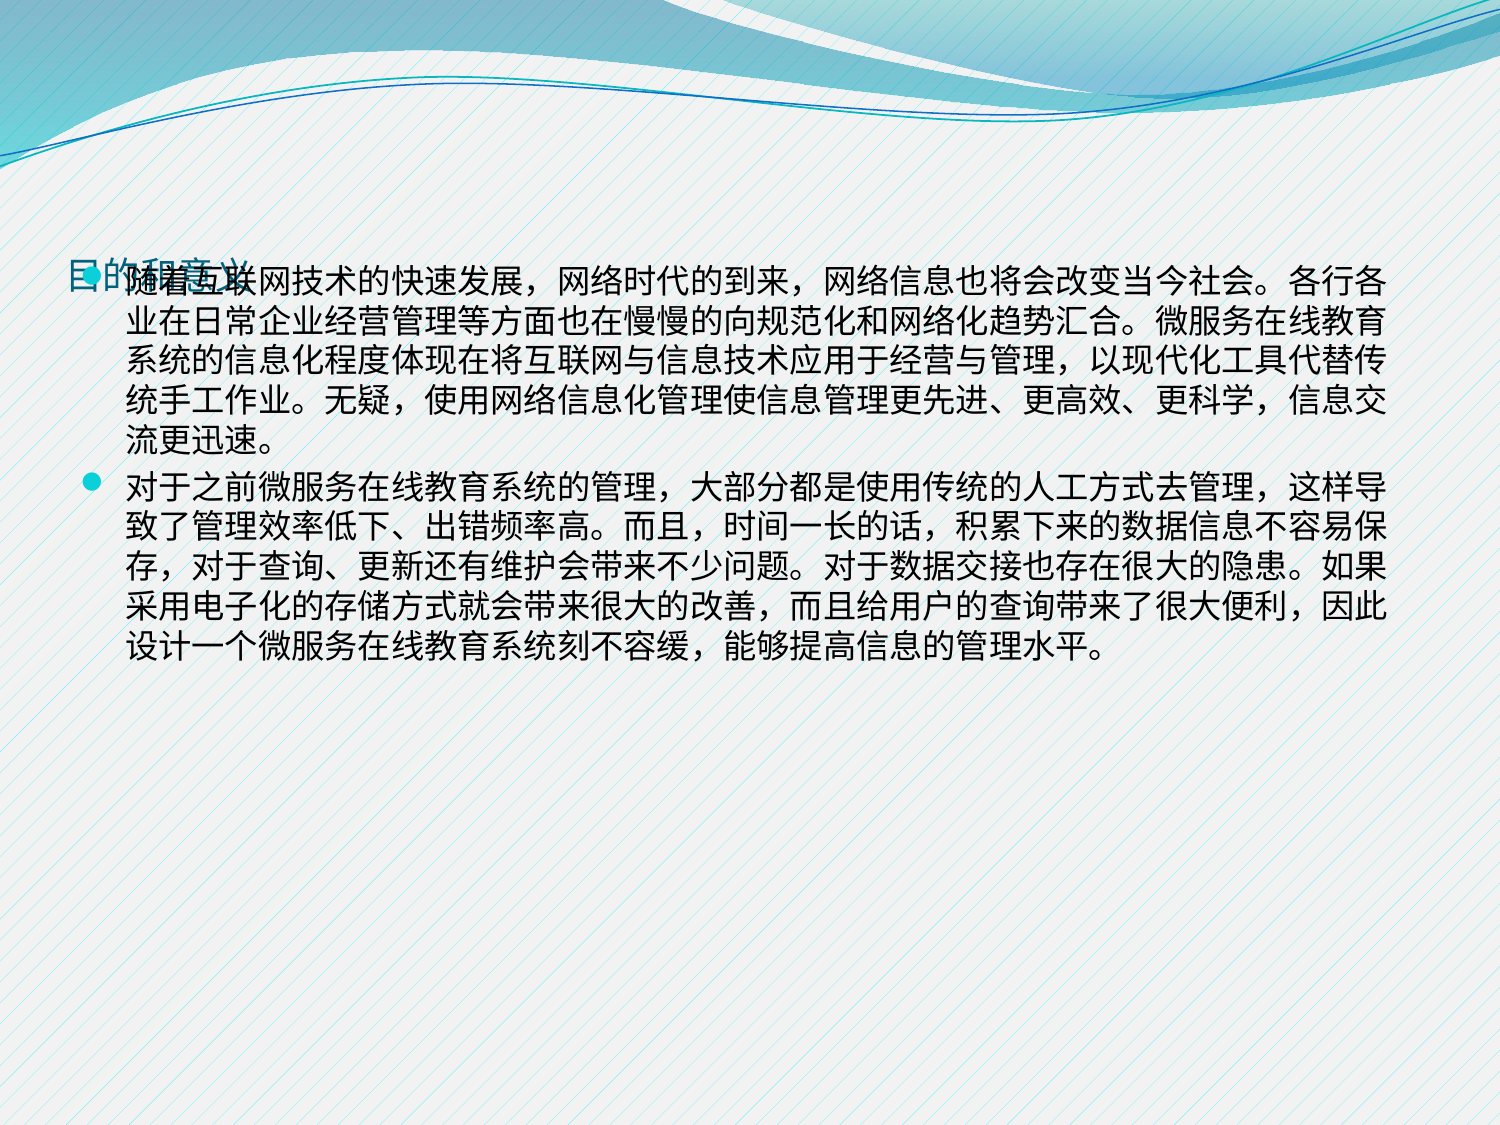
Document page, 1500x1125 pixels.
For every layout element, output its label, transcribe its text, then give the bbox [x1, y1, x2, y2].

title 目的和意义 [65, 154, 1416, 252]
list 随着互联网技术的快速发展，网络时代的到来，网络信息也将会改变当今社会。各行各业在日常企业经营管理等方面也在慢慢的向规范化和网络化趋势汇合。微服务在线教育系统的信息化程度体现在将互联网与信息技术应用于经营与管理，以现代化工具代替传统手工作业。无疑，使用网络信息化管理使信息管理更先进、更高效、更科学，信息交流更迅速。 对于之前微服务在线教育系统的管理，大部分都是使用传统的人工方式去管理，这样导致了管理效率低下、出错频率高。而且，时间一长的话，积累下来的数据信息不容易保存，对于查询、更新还有维护会带来不少问题。对于数据交接也存在很大的隐患。如果采用电子化的存储方式就会带来很大的改善，而且给用户的查询带来了很大便利，因此设计一个微服务在线教育系统刻不容缓，能够提高信息的管理水平。 [65, 252, 1416, 973]
